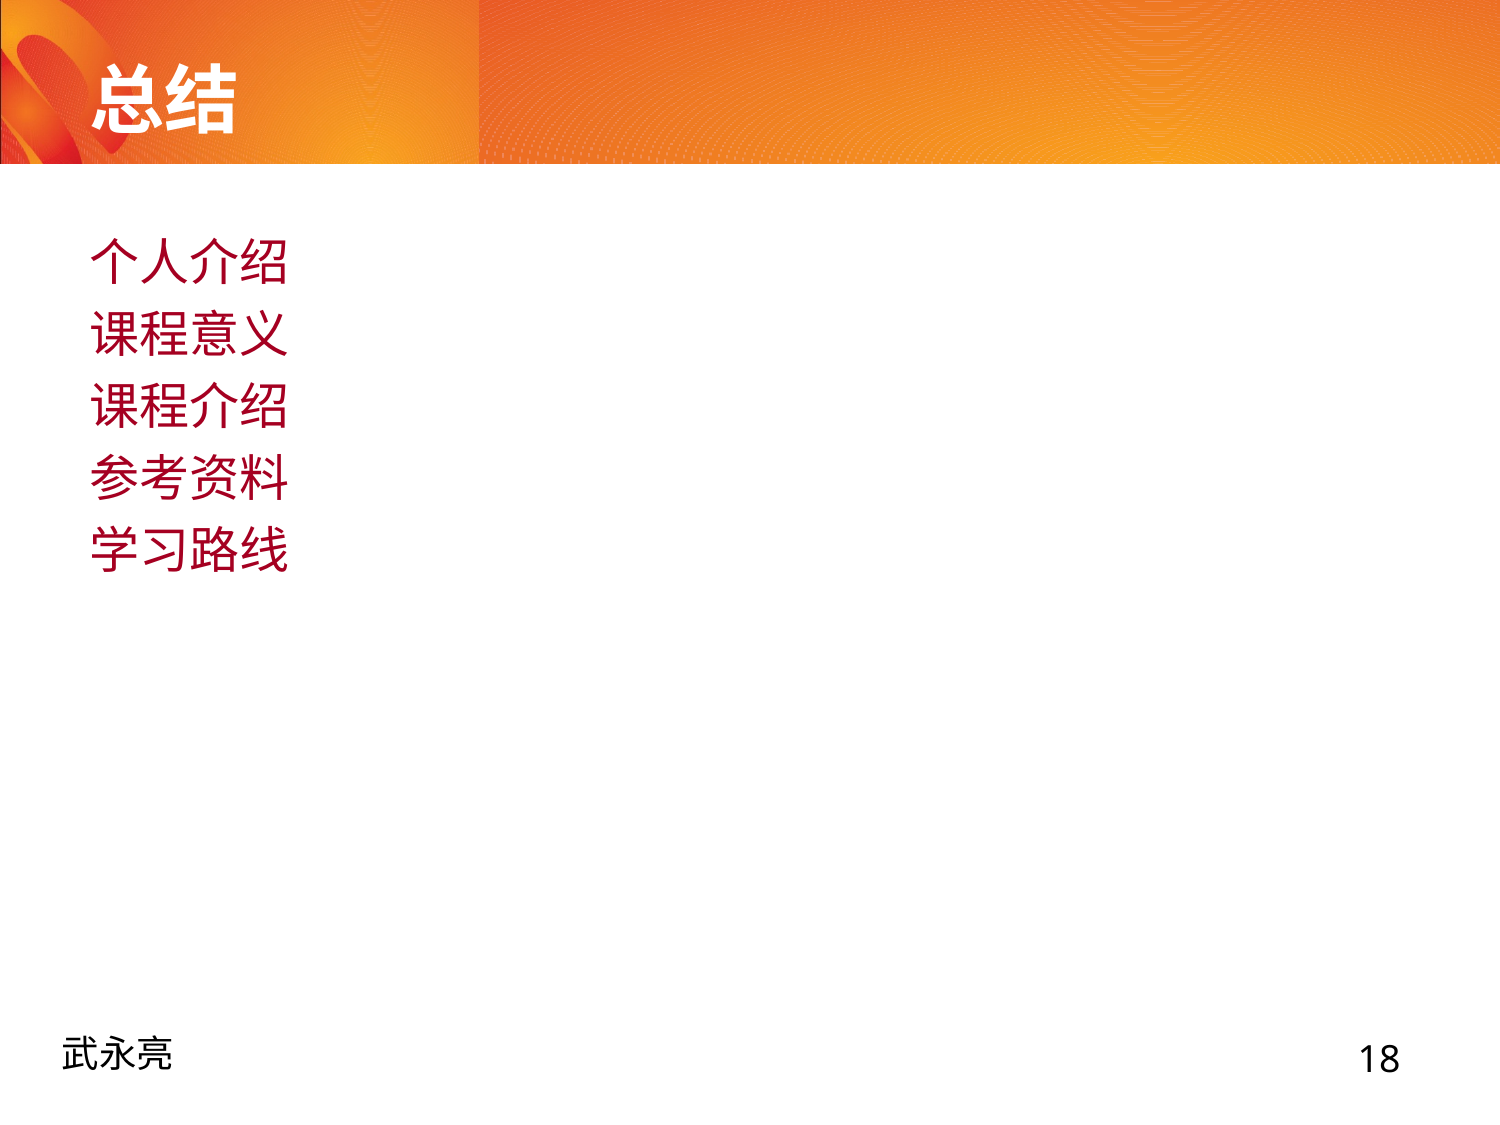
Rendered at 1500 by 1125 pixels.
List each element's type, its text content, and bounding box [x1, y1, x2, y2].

list 个人介绍 课程意义 课程介绍 参考资料 学习路线 [75, 210, 1425, 954]
picture [0, 0, 1500, 164]
title 总结 [75, 45, 1425, 188]
